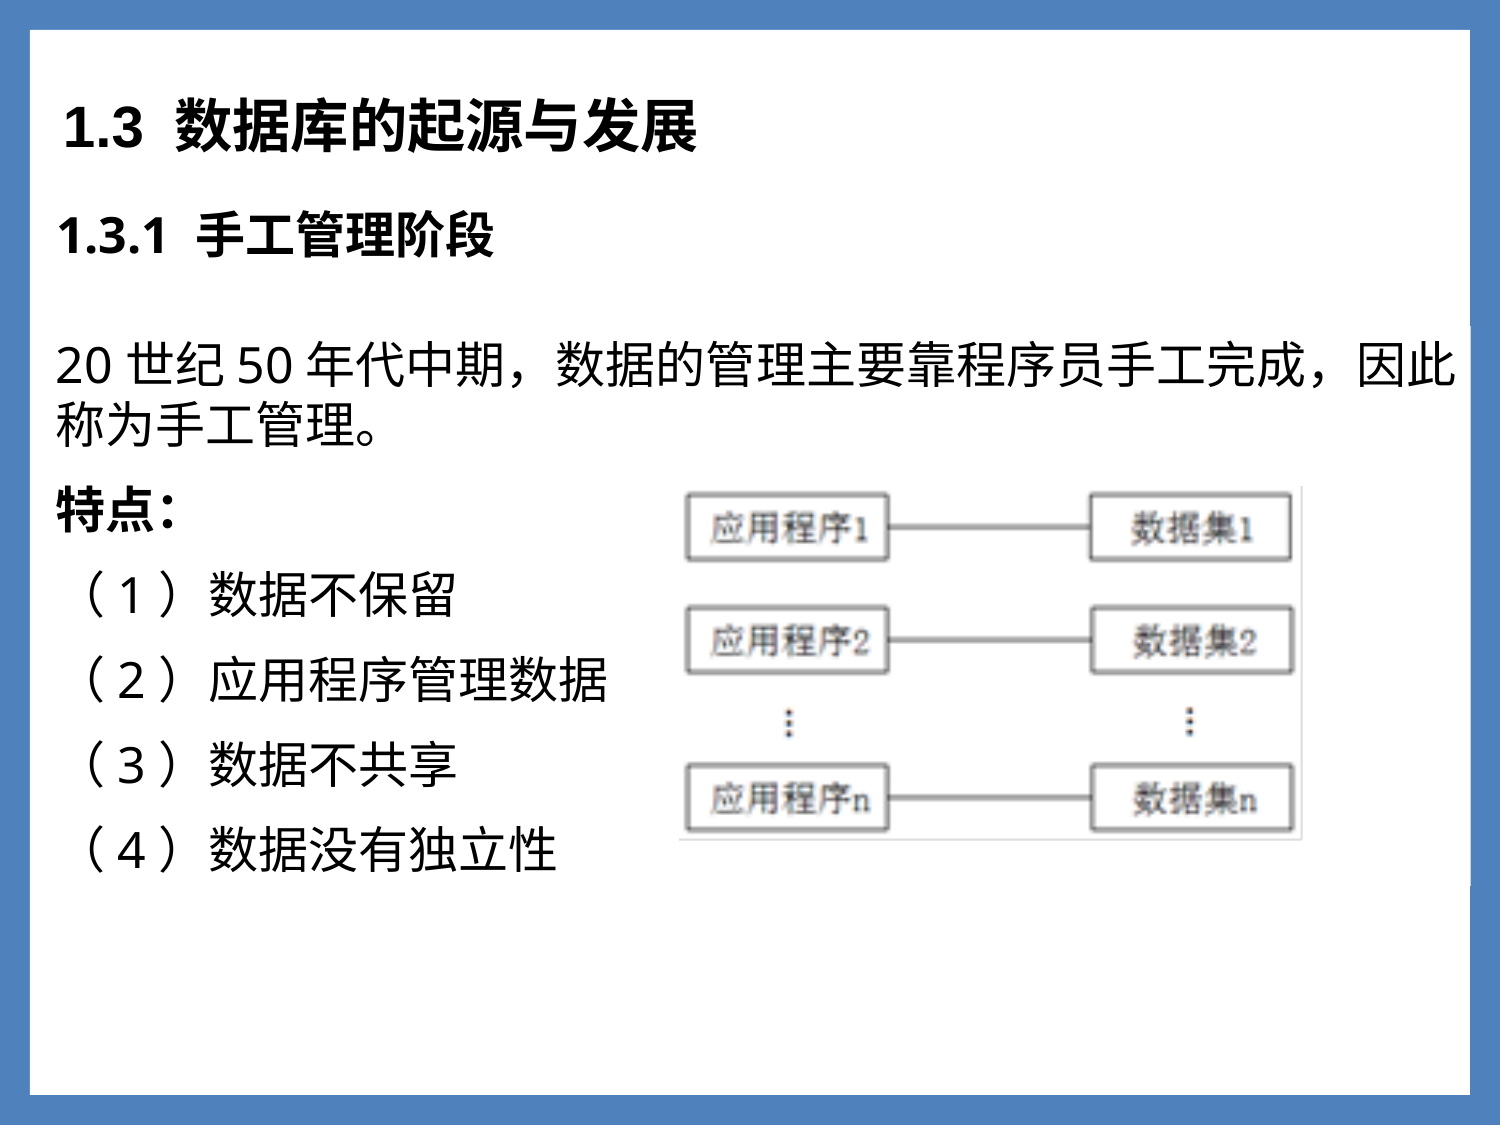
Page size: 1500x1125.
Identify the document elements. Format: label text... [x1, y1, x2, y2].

text_box 20世纪50年代中期，数据的管理主要靠程序员手工完成，因此称为手工管理。 特点： （1）数据不保留 （2）应用程序管理数据 （3）数据不共享 （4）数据没有独立性 [41, 326, 1471, 886]
picture [678, 486, 1306, 844]
text_box 1.3.1 手工管理阶段 [41, 196, 1424, 271]
text_box 1.3 数据库的起源与发展 [48, 78, 833, 170]
